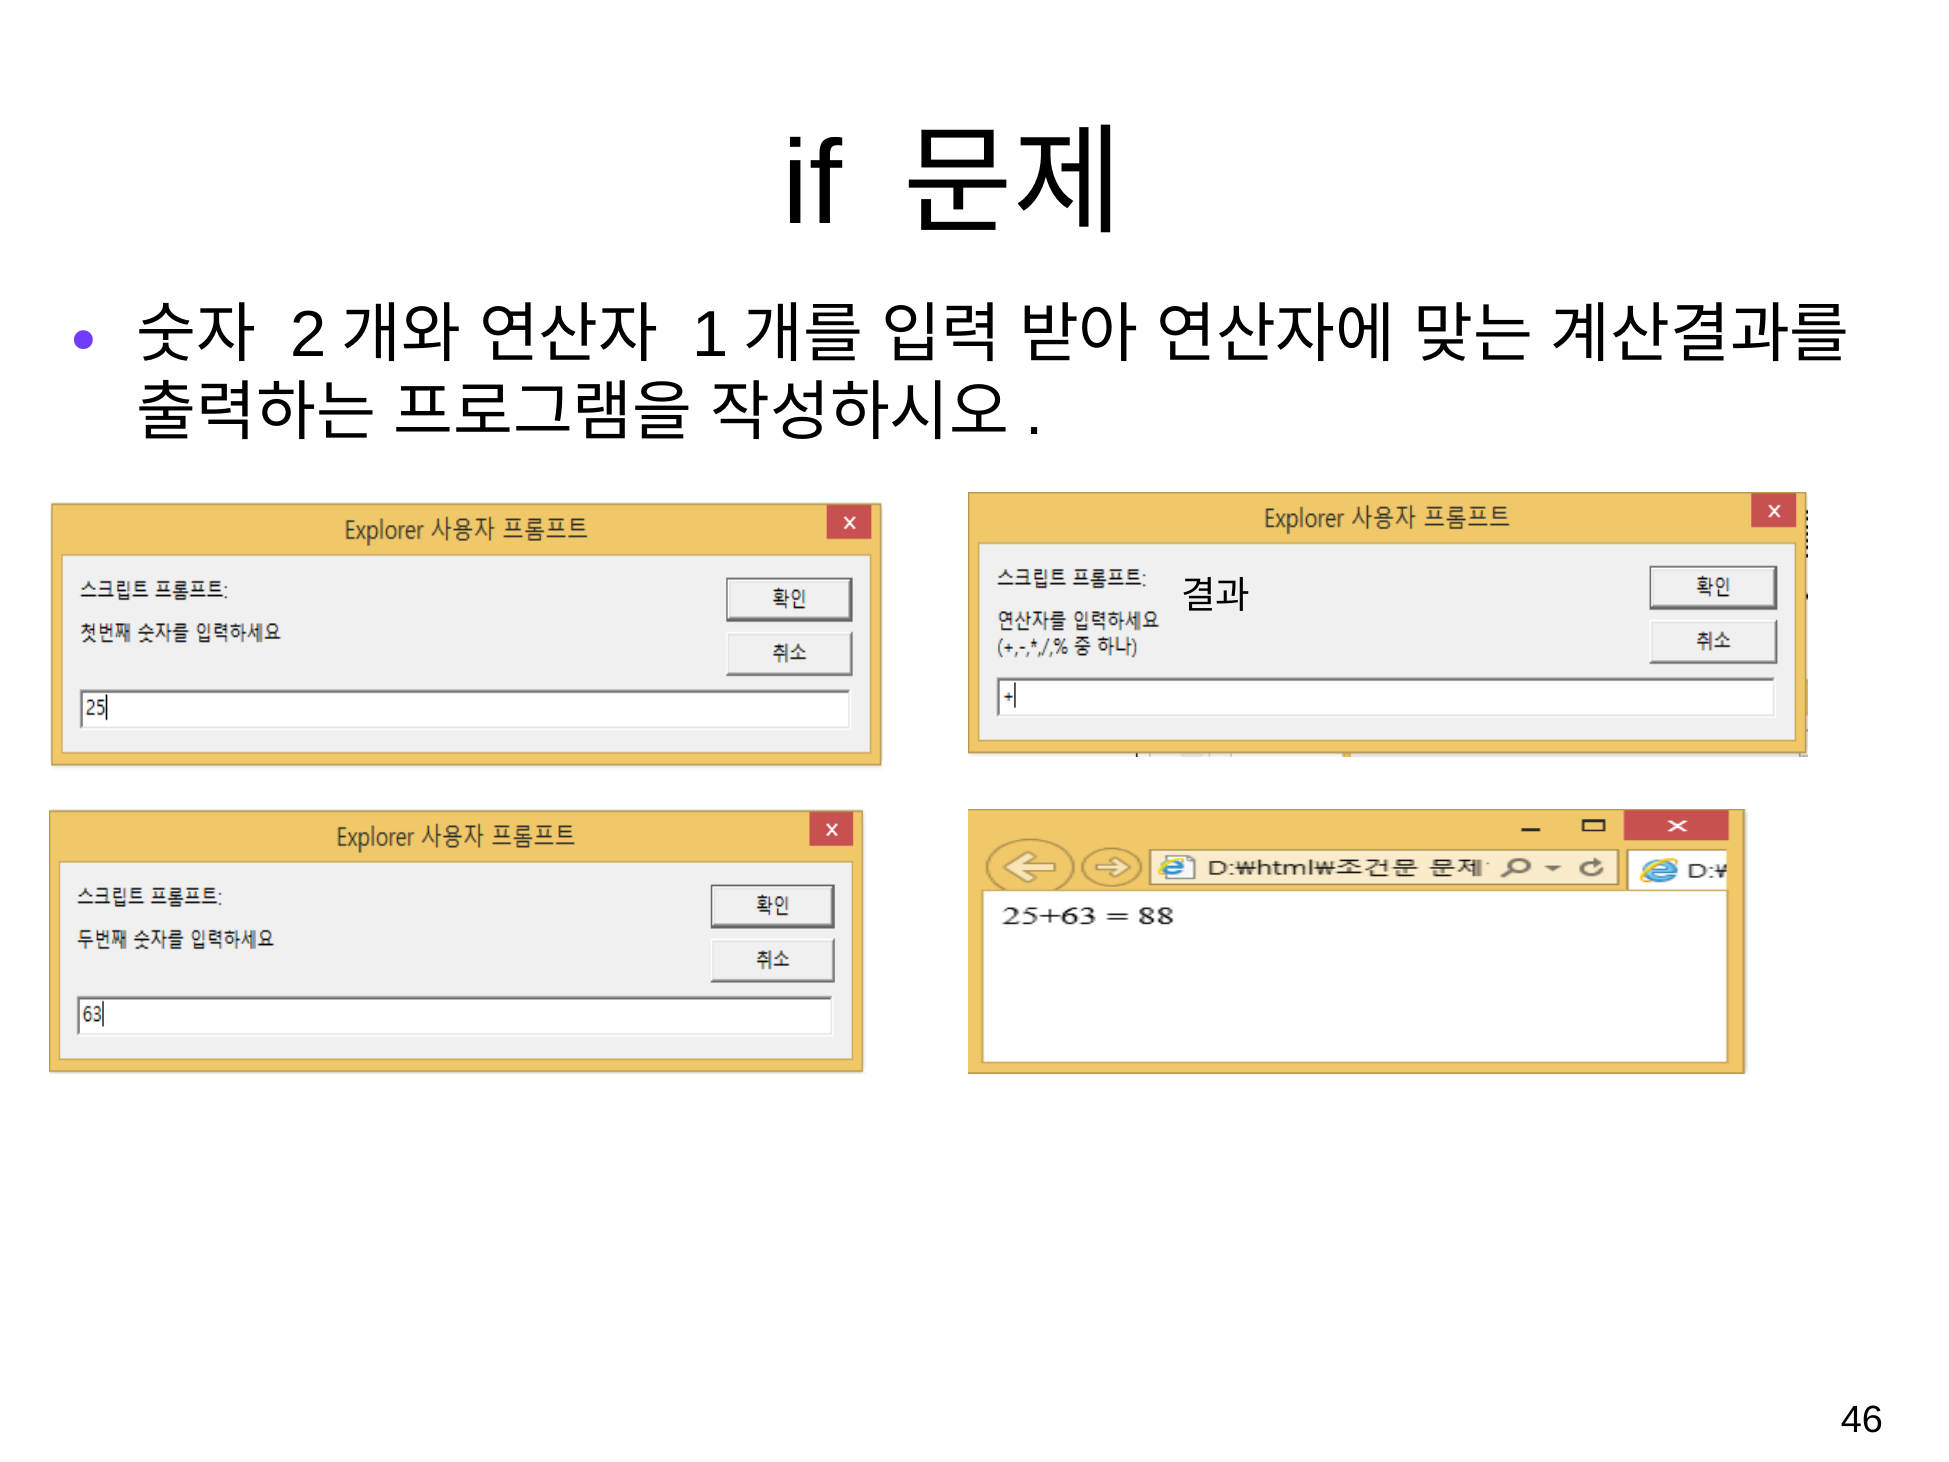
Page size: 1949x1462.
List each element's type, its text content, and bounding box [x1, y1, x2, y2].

picture [50, 502, 884, 771]
picture [49, 809, 866, 1075]
picture [968, 809, 1748, 1075]
list 숫자 2개와 연산자 1개를 입력 받아 연산자에 맞는 계산결과를 출력하는 프로그램을 작성하시오. [48, 284, 1897, 1343]
picture [968, 491, 1809, 757]
slide_number ‹#› [1496, 1372, 1899, 1462]
title if 문제 [156, 92, 1749, 255]
